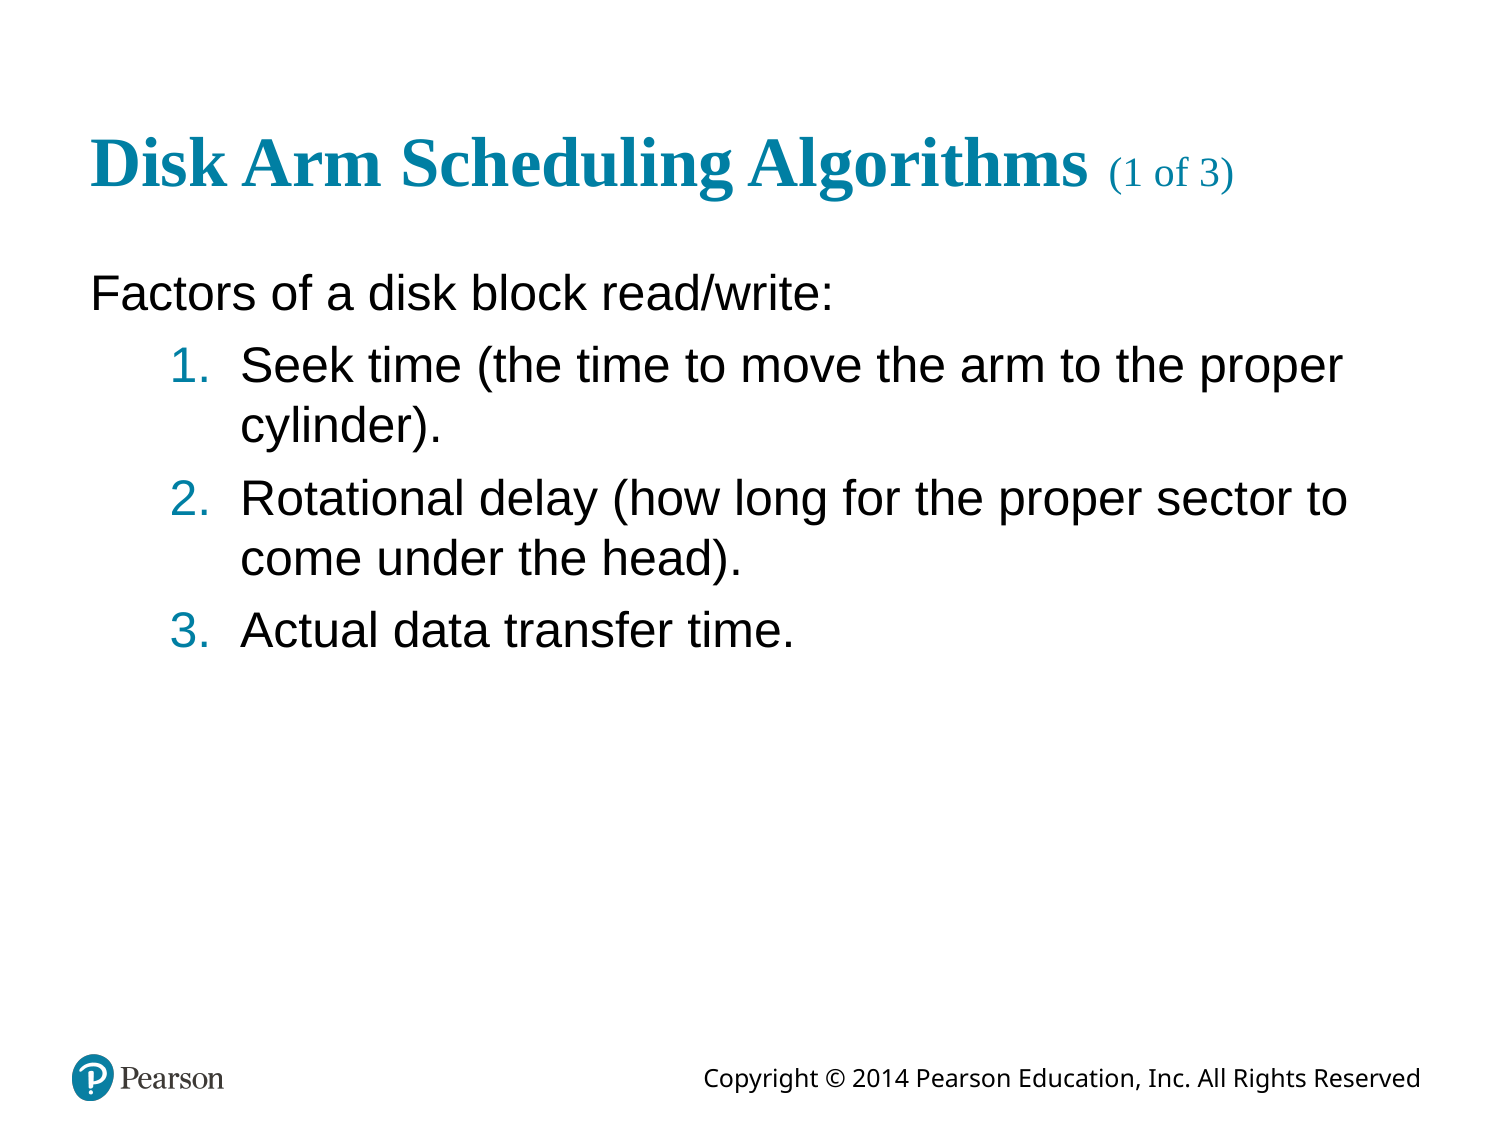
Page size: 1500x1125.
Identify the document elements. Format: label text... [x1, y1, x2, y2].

list Factors of a disk block read/write: Seek time (the time to move the arm to the proper cylinder). Rotational delay (how long for the proper sector to come under the head). Actual data transfer time. [75, 245, 1425, 1033]
title Disk Arm Scheduling Algorithms (1 of 3) [75, 35, 1425, 216]
picture [72, 1087, 83, 1101]
picture [98, 1054, 224, 1101]
picture [80, 1063, 106, 1088]
picture [72, 1054, 88, 1070]
